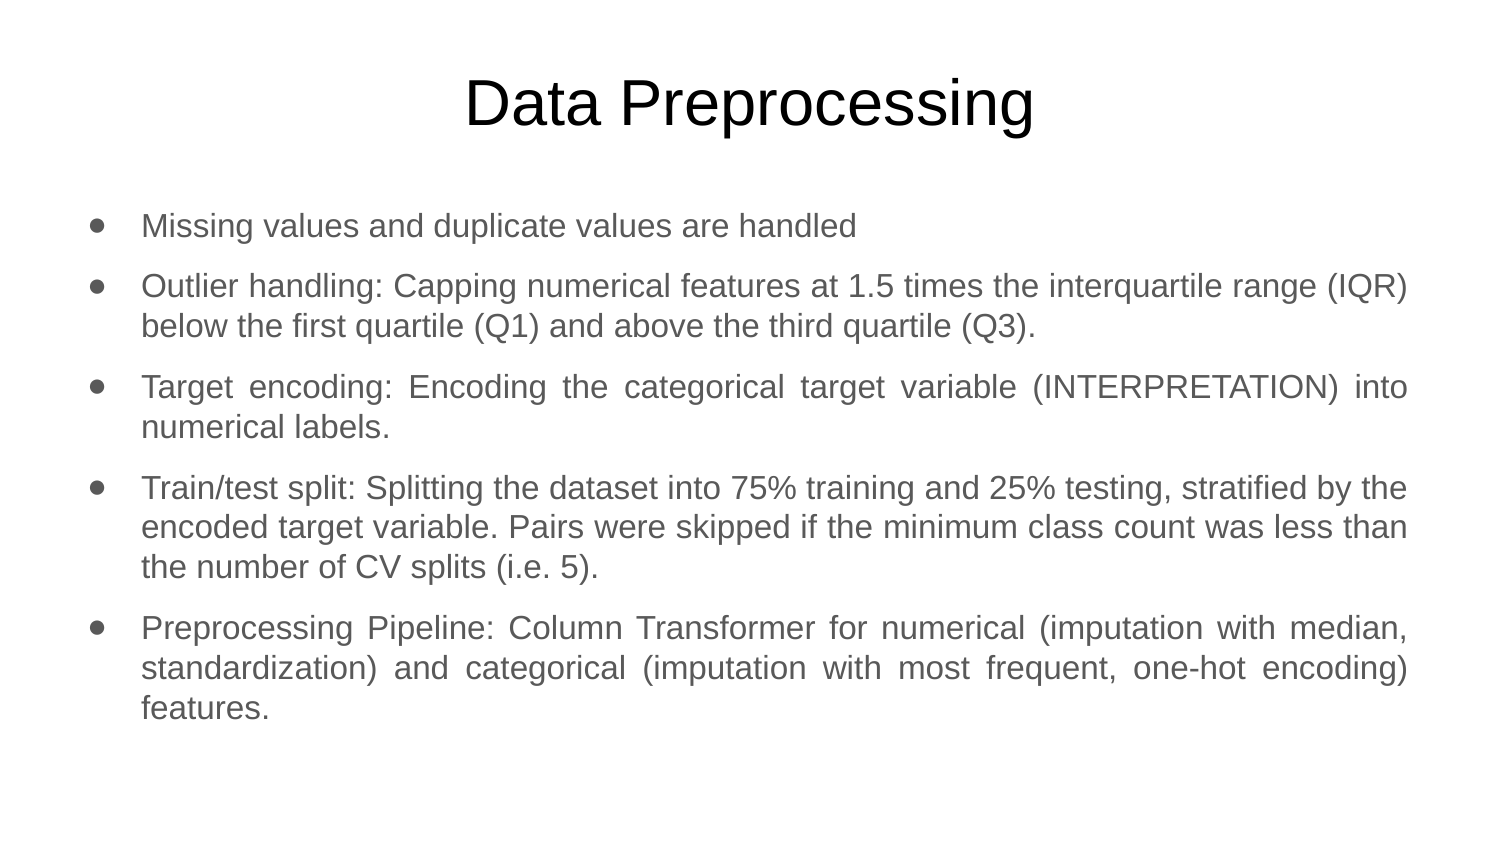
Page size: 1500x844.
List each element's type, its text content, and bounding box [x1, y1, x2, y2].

list Missing values and duplicate values are handled Outlier handling: Capping numerical features at 1.5 times the interquartile range (IQR) below the first quartile (Q1) and above the third quartile (Q3). Target encoding: Encoding the categorical target variable (INTERPRETATION) into numerical labels. Train/test split: Splitting the dataset into 75% training and 25% testing, stratified by the encoded target variable. Pairs were skipped if the minimum class count was less than the number of CV splits (i.e. 5). Preprocessing Pipeline: Column Transformer for numerical (imputation with median, standardization) and categorical (imputation with most frequent, one-hot encoding) features. [51, 189, 1426, 818]
title Data Preprocessing [51, 45, 1449, 140]
